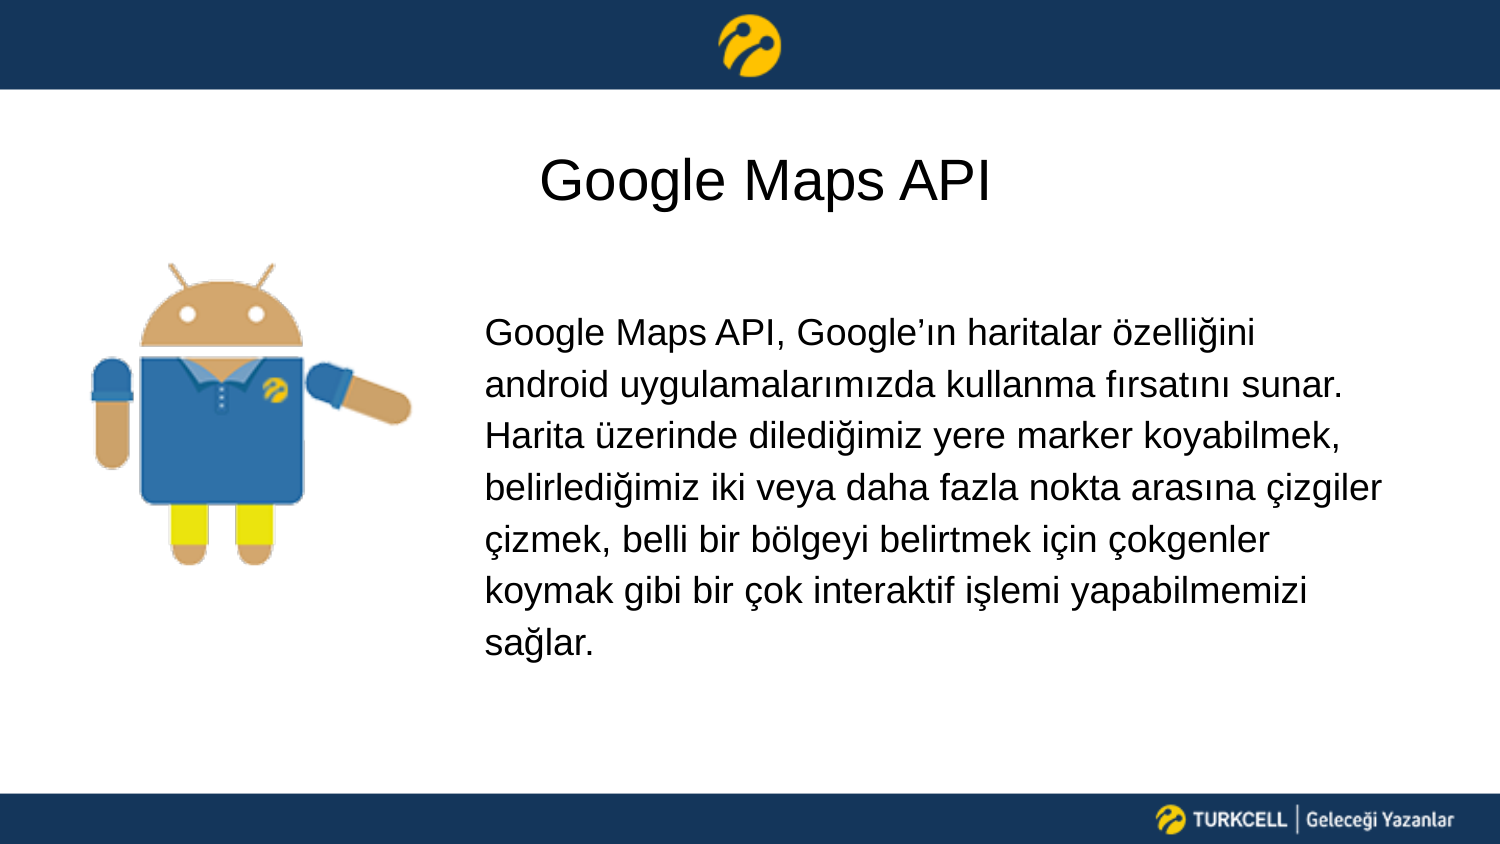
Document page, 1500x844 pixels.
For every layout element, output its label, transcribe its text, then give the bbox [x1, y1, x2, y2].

picture [0, 0, 1500, 844]
title Google Maps API [67, 127, 1466, 222]
list Google Maps API, Google’ın haritalar özelliğini android uygulamalarımızda kullanma fırsatını sunar. Harita üzerinde dilediğimiz yere marker koyabilmek, belirlediğimiz iki veya daha fazla nokta arasına çizgiler çizmek, belli bir bölgeyi belirtmek için çokgenler koymak gibi bir çok interaktif işlemi yapabilmemizi sağlar. [469, 286, 1399, 738]
